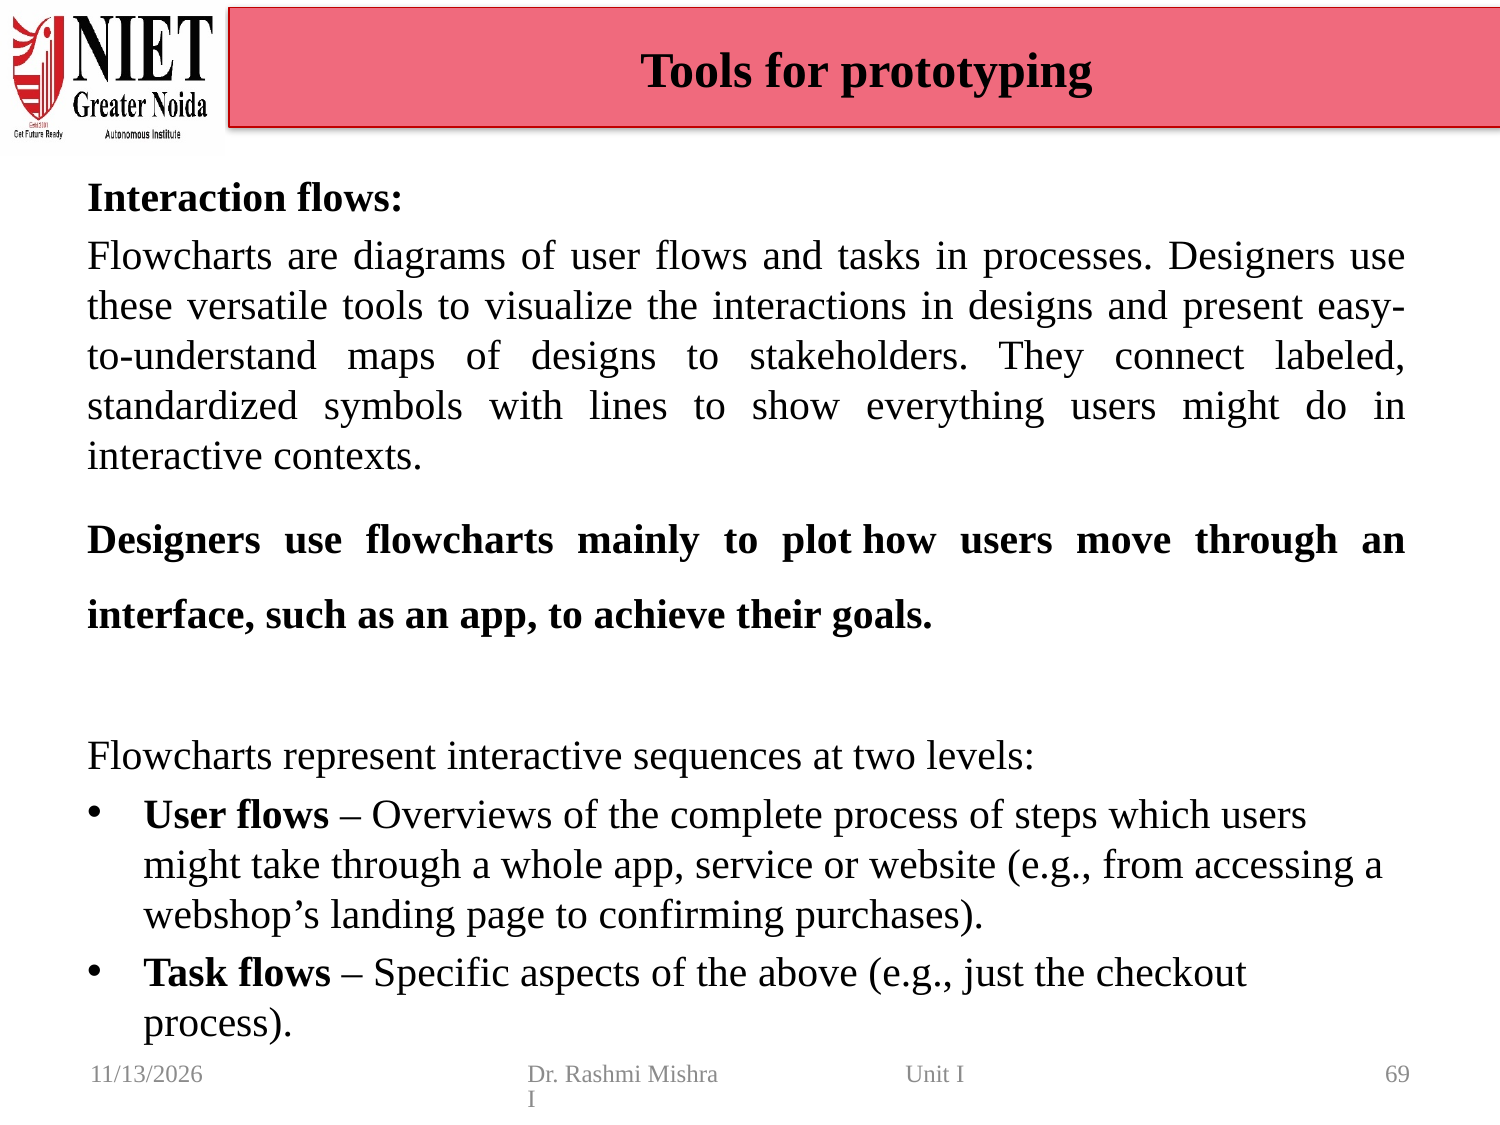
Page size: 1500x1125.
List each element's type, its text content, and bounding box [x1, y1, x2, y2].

text_box Tools for prototyping [229, 7, 1500, 128]
picture [0, 0, 226, 156]
slide_number 69 [1074, 1042, 1425, 1103]
list Interaction flows: Flowcharts are diagrams of user flows and tasks in processes. Designers use these versatile tools to visualize the interactions in designs and present easy-to-understand maps of designs to stakeholders. They connect labeled, standardized symbols with lines to show everything users might do in interactive contexts. Designers use flowcharts mainly to plot how users move through an interface, such as an app, to achieve their goals. Flowcharts represent interactive sequences at two levels: User flows – Overviews of the complete process of steps which users might take through a whole app, service or website (e.g., from accessing a webshop’s landing page to confirming purchases). Task flows – Specific aspects of the above (e.g., just the checkout process). [71, 137, 1422, 1054]
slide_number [75, 1054, 425, 1103]
footer Dr. Rashmi Mishra Unit II [512, 1054, 988, 1103]
